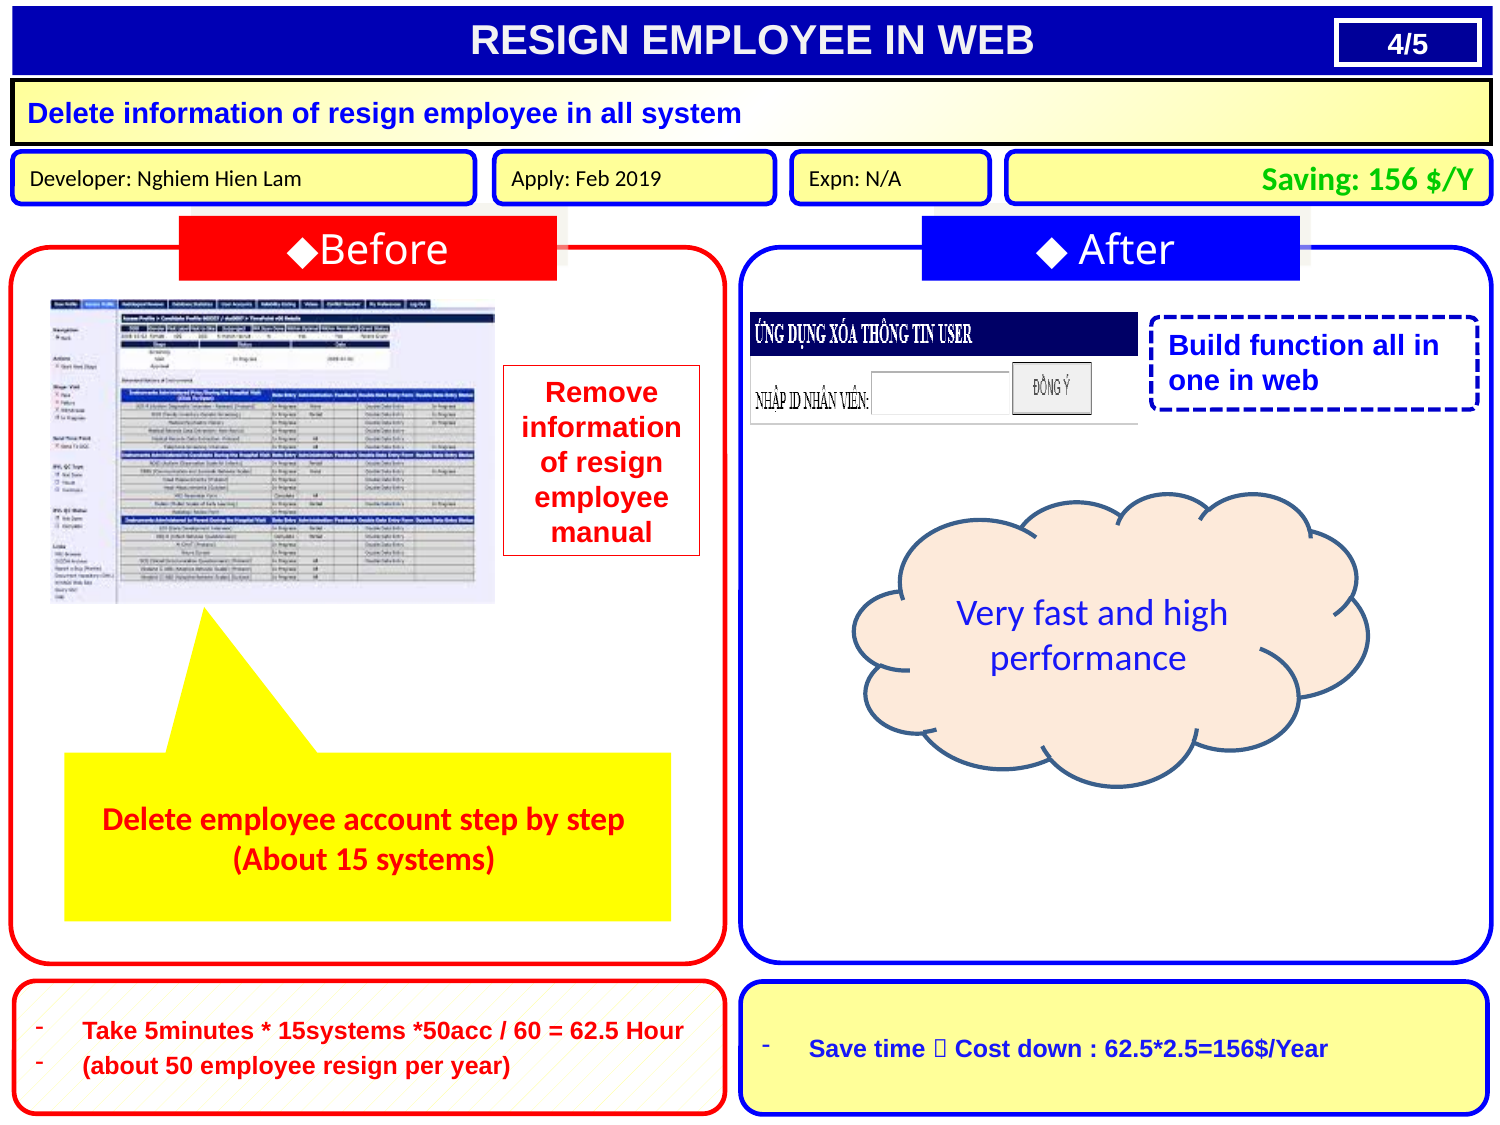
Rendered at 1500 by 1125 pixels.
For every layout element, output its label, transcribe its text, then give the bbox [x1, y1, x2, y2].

text_box Delete employee account step by step (About 15 systems) [62, 613, 674, 924]
text_box [10, 247, 725, 964]
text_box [12, 151, 1492, 205]
text_box ◆Before [178, 215, 557, 281]
text_box Take 5minutes * 15systems *50acc / 60 = 62.5 Hour (about 50 employee resign per year) [14, 980, 725, 1114]
text_box Save time  Cost down : 62.5*2.5=156$/Year [740, 981, 1488, 1115]
text_box Remove information of resign employee manual [503, 365, 700, 556]
text_box ◆ After [921, 215, 1300, 281]
text_box Very fast and high performance [851, 492, 1371, 789]
text_box 4/5 [1336, 20, 1480, 65]
picture [749, 312, 1138, 430]
text_box Delete information of resign employee in all system [12, 79, 1492, 144]
text_box Resign employee in web [12, 6, 1493, 76]
text_box [740, 247, 1492, 963]
text_box Build function all in one in web [1149, 314, 1480, 412]
picture [50, 299, 495, 604]
